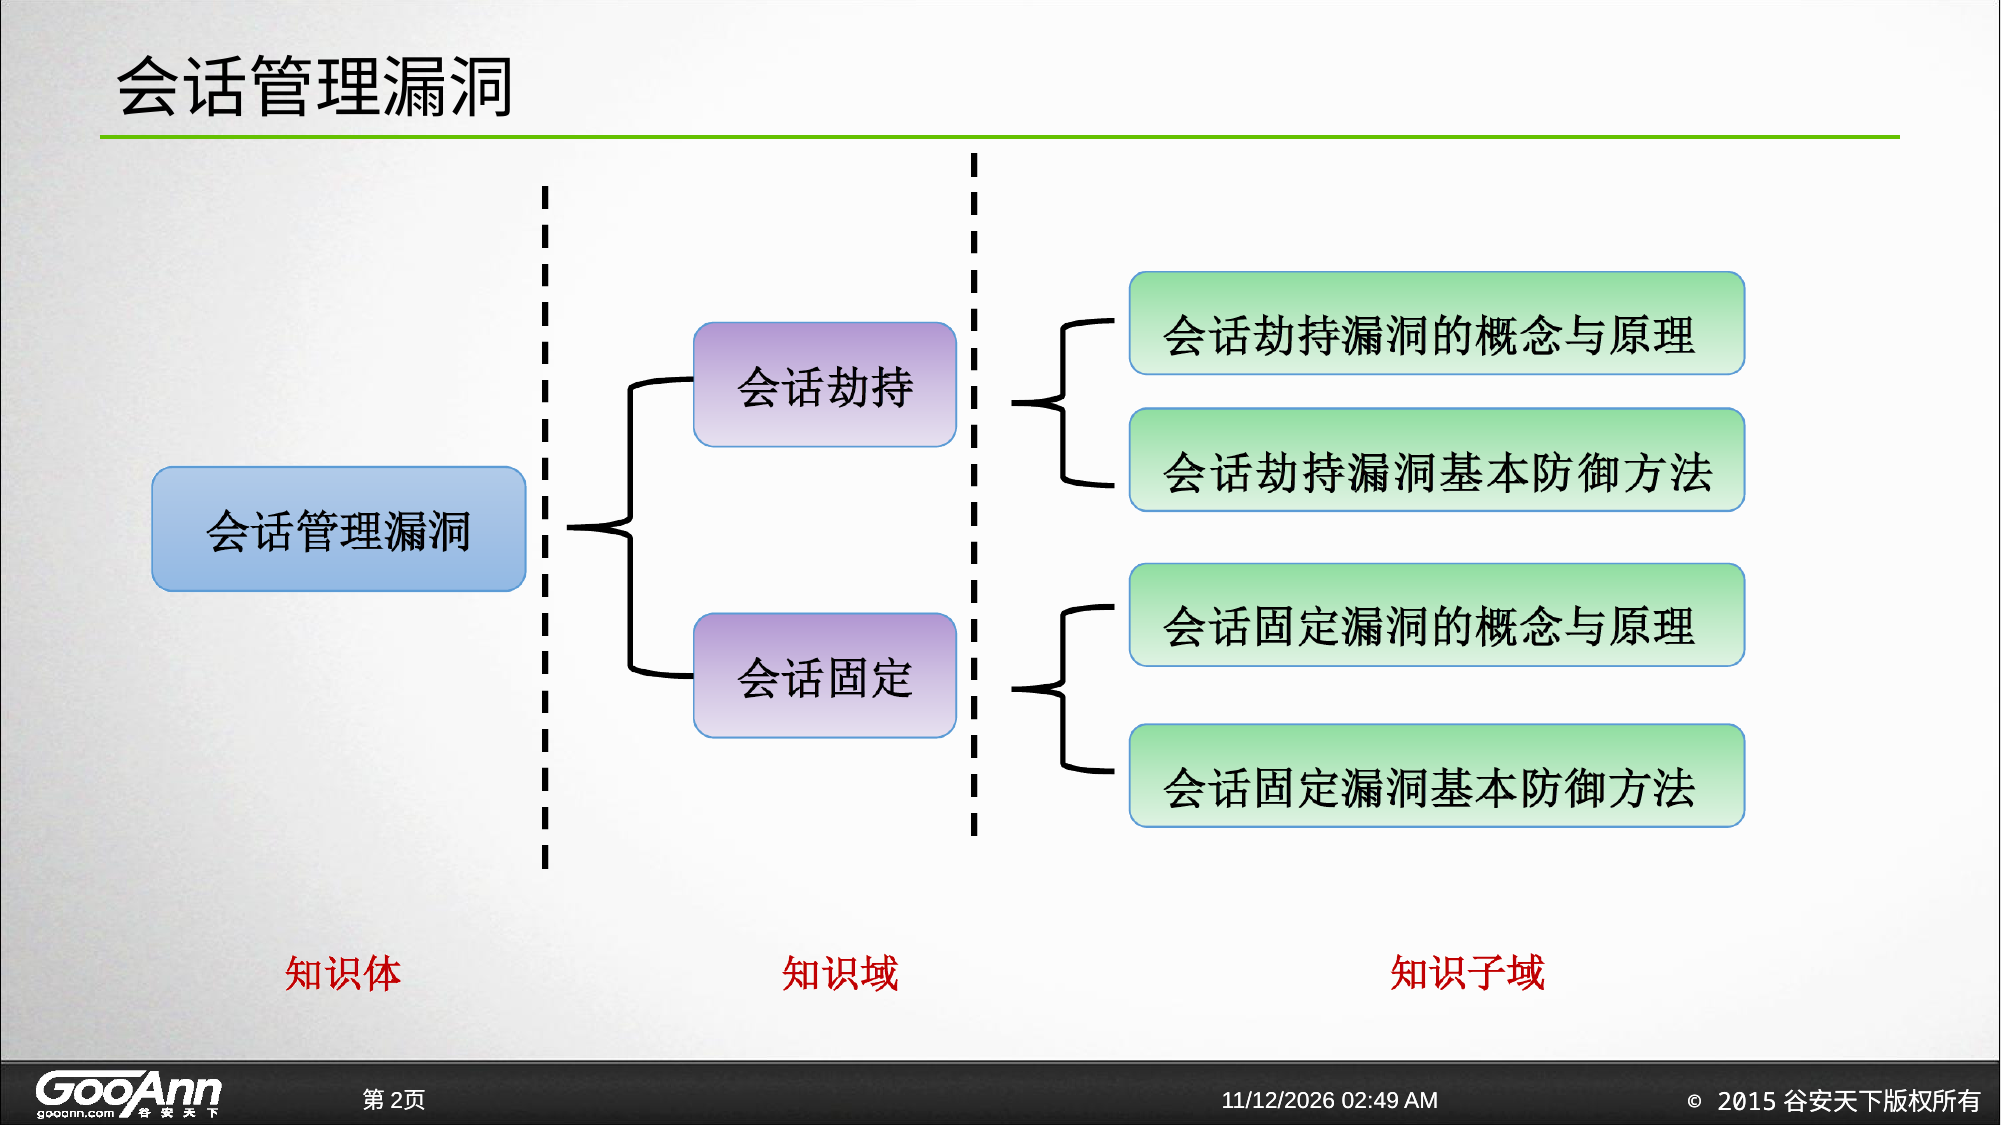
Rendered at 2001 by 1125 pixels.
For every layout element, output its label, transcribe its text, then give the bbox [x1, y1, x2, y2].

title 会话管理漏洞 [99, 45, 1900, 126]
picture [0, 0, 2001, 1125]
